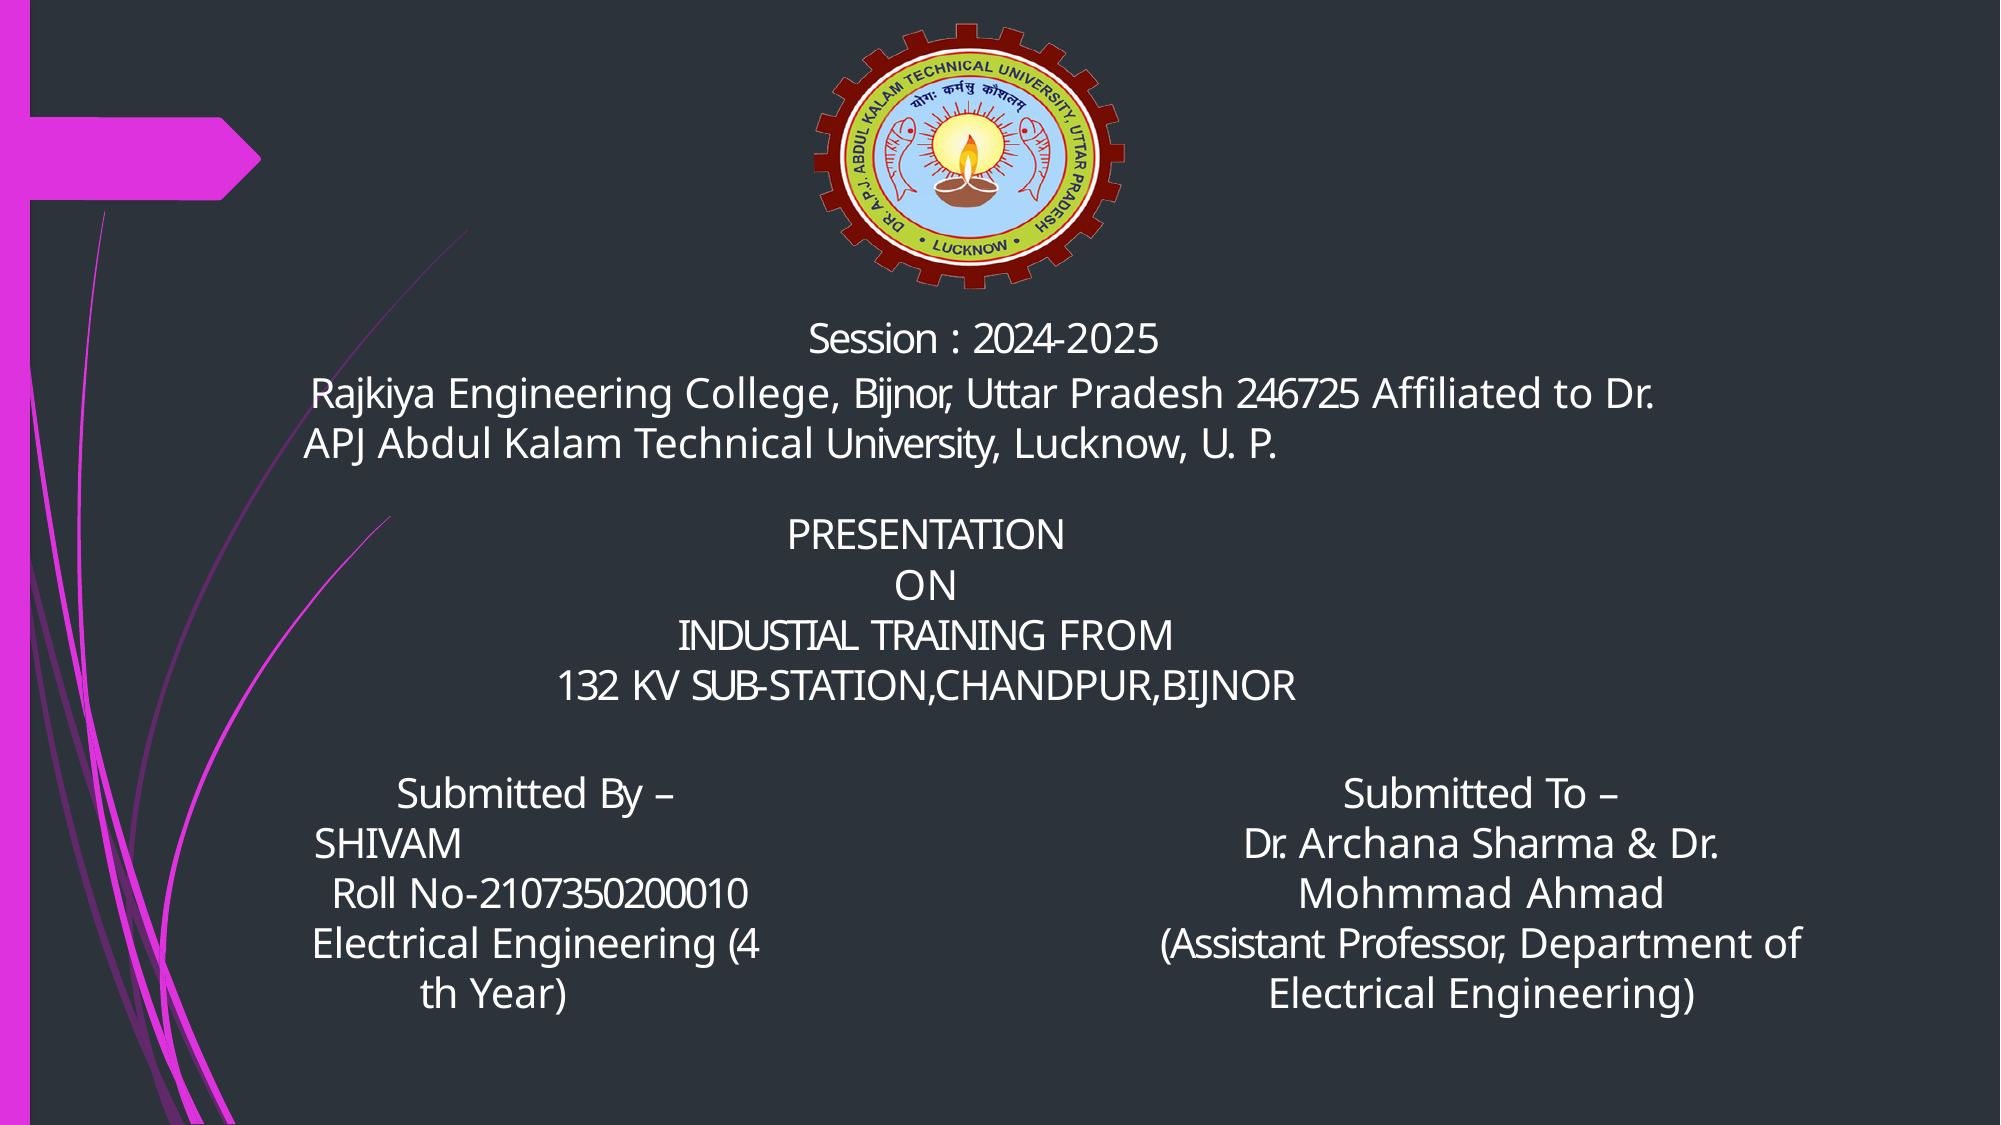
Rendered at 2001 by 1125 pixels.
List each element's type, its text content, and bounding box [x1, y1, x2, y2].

text_box Session : 2024-2025 Rajkiya Engineering College, Bijnor, Uttar Pradesh 246725 Affiliated to Dr. APJ Abdul Kalam Technical University, Lucknow, U. P. PRESENTATION ON INDUSTIAL TRAINING FROM 132 KV SUB-STATION,CHANDPUR,BIJNOR [256, 303, 1709, 709]
text_box Submitted To – Dr. Archana Sharma & Dr. Mohmmad Ahmad (Assistant Professor, Department of Electrical Engineering) [1131, 764, 1831, 1017]
picture [812, 22, 1126, 290]
text_box Submitted By – SHIVAM Roll No-2107350200010 Electrical Engineering (4 th Year) [210, 764, 870, 1017]
